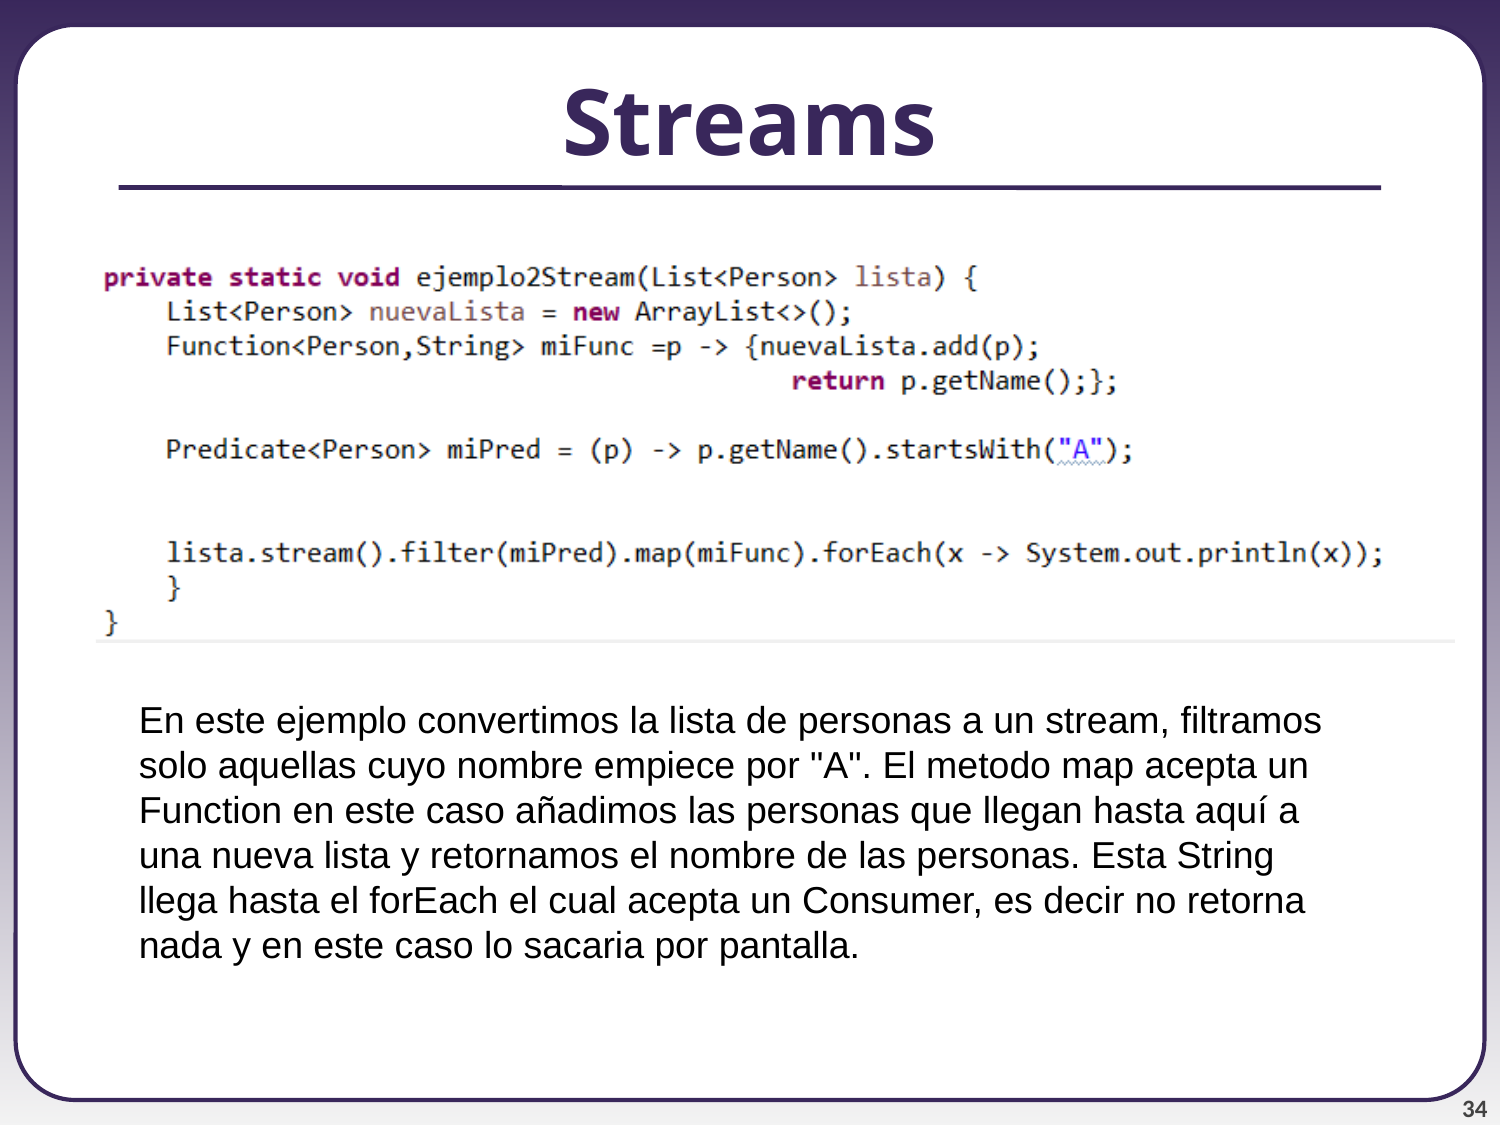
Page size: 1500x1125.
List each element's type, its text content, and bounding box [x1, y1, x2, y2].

picture [95, 261, 1455, 643]
title Streams [0, 24, 1500, 212]
text_box En este ejemplo convertimos la lista de personas a un stream, filtramos solo aquellas cuyo nombre empiece por "A". El metodo map acepta un Function en este caso añadimos las personas que llegan hasta aquí a una nueva lista y retornamos el nombre de las personas. Esta String llega hasta el forEach el cual acepta un Consumer, es decir no retorna nada y en este caso lo sacaria por pantalla. [123, 688, 1363, 974]
list [0, 212, 1500, 1125]
